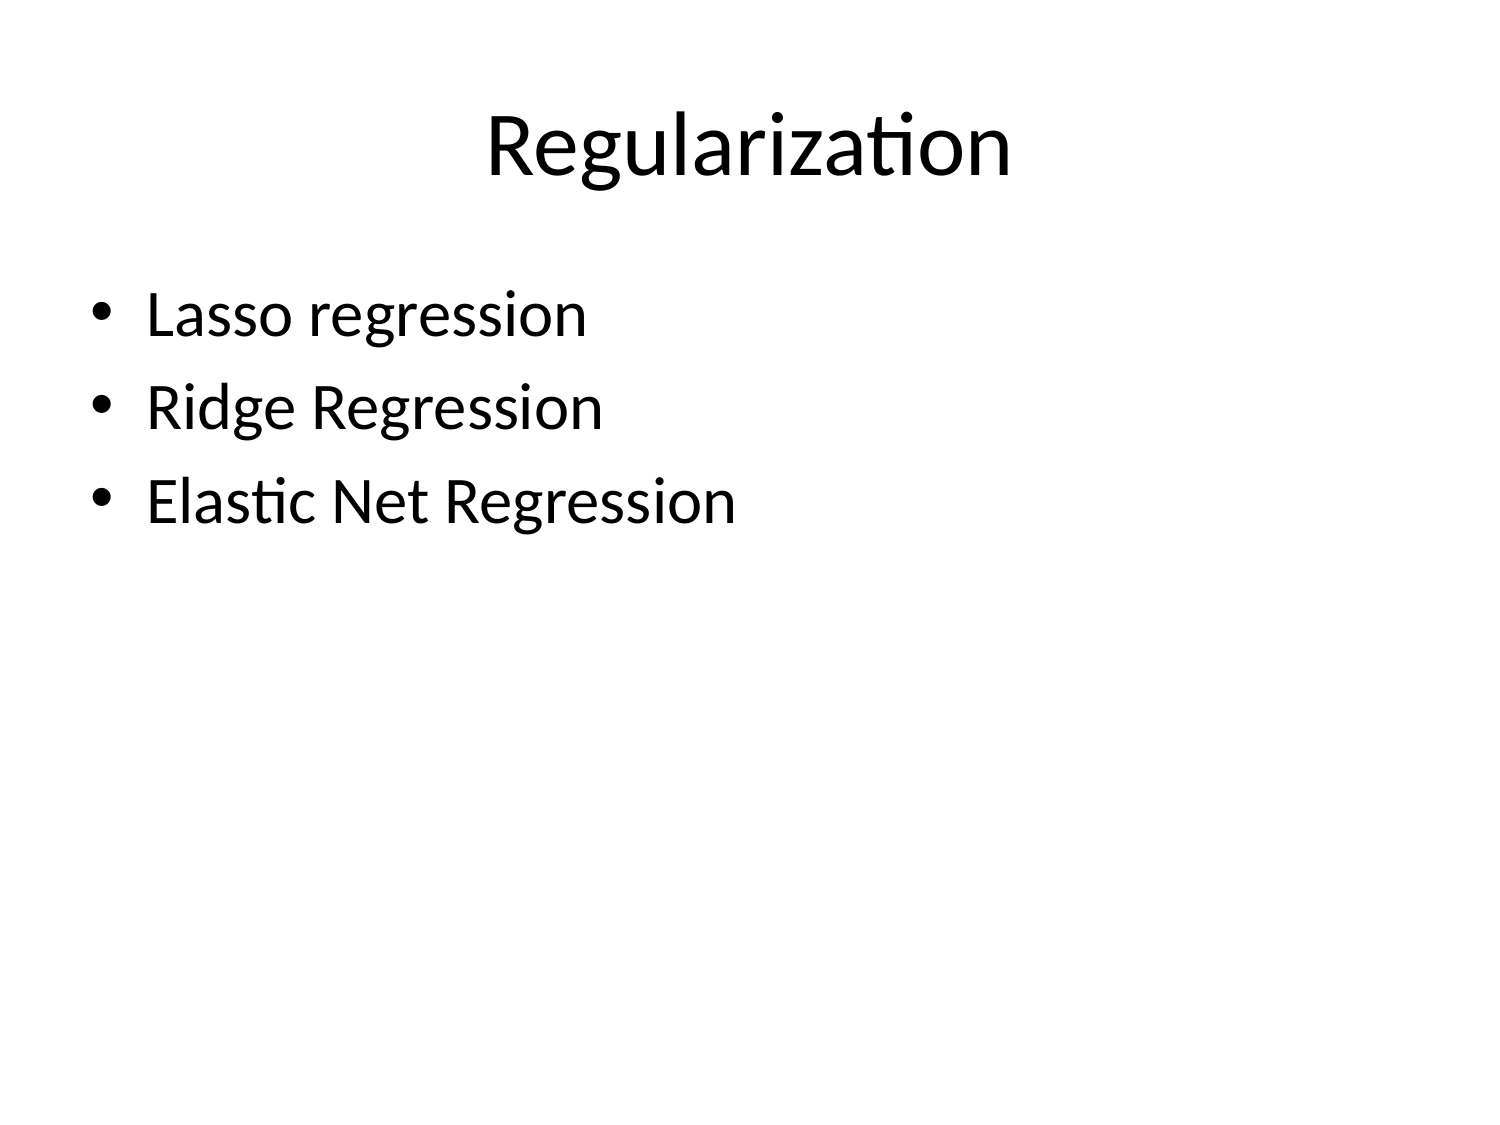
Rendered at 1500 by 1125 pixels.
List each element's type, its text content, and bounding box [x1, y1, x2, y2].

title Regularization [75, 45, 1425, 233]
list Lasso regression Ridge Regression Elastic Net Regression [75, 262, 1425, 1005]
